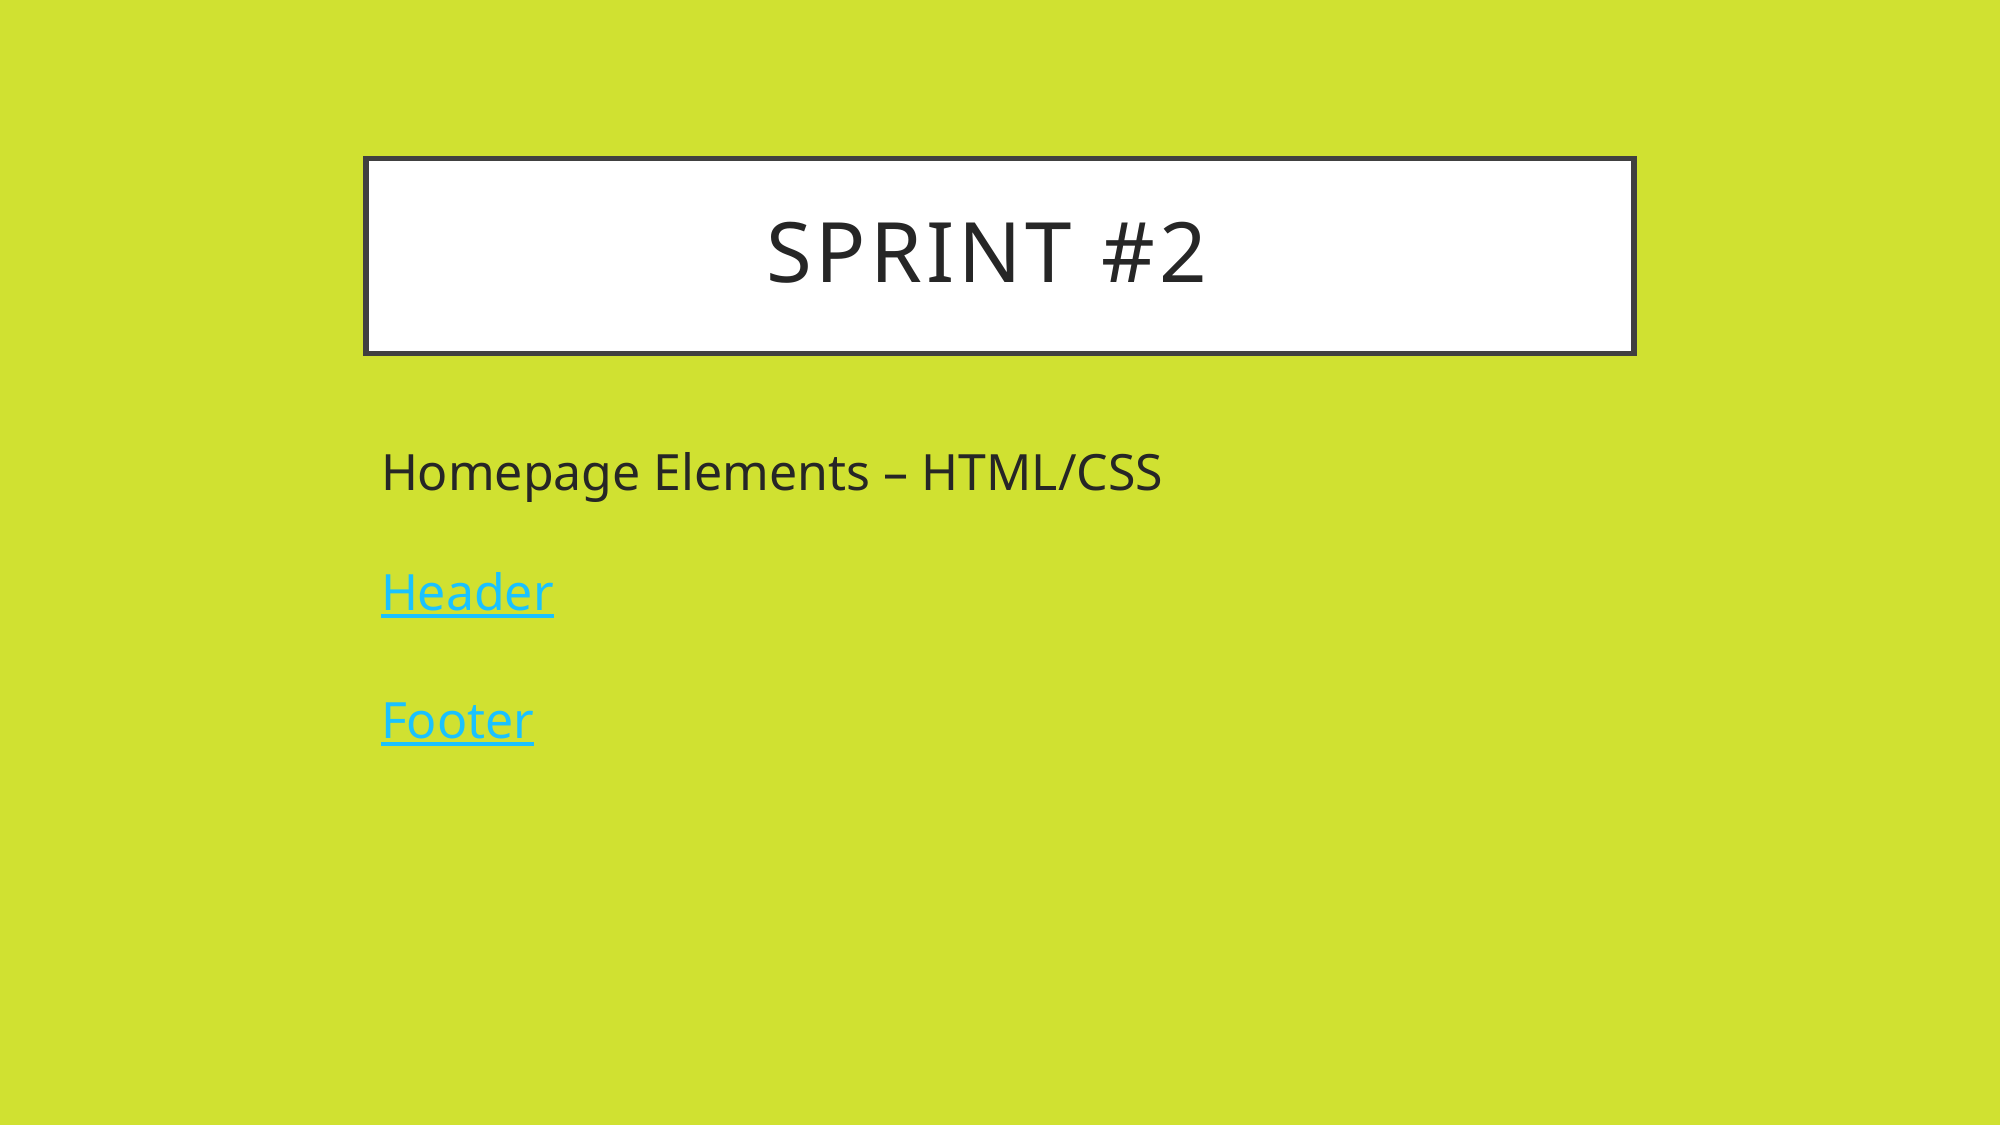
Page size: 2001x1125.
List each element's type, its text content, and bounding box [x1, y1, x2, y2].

list Homepage Elements – HTML/CSS Header Footer [366, 432, 1634, 942]
title Sprint #2 [363, 156, 1637, 356]
